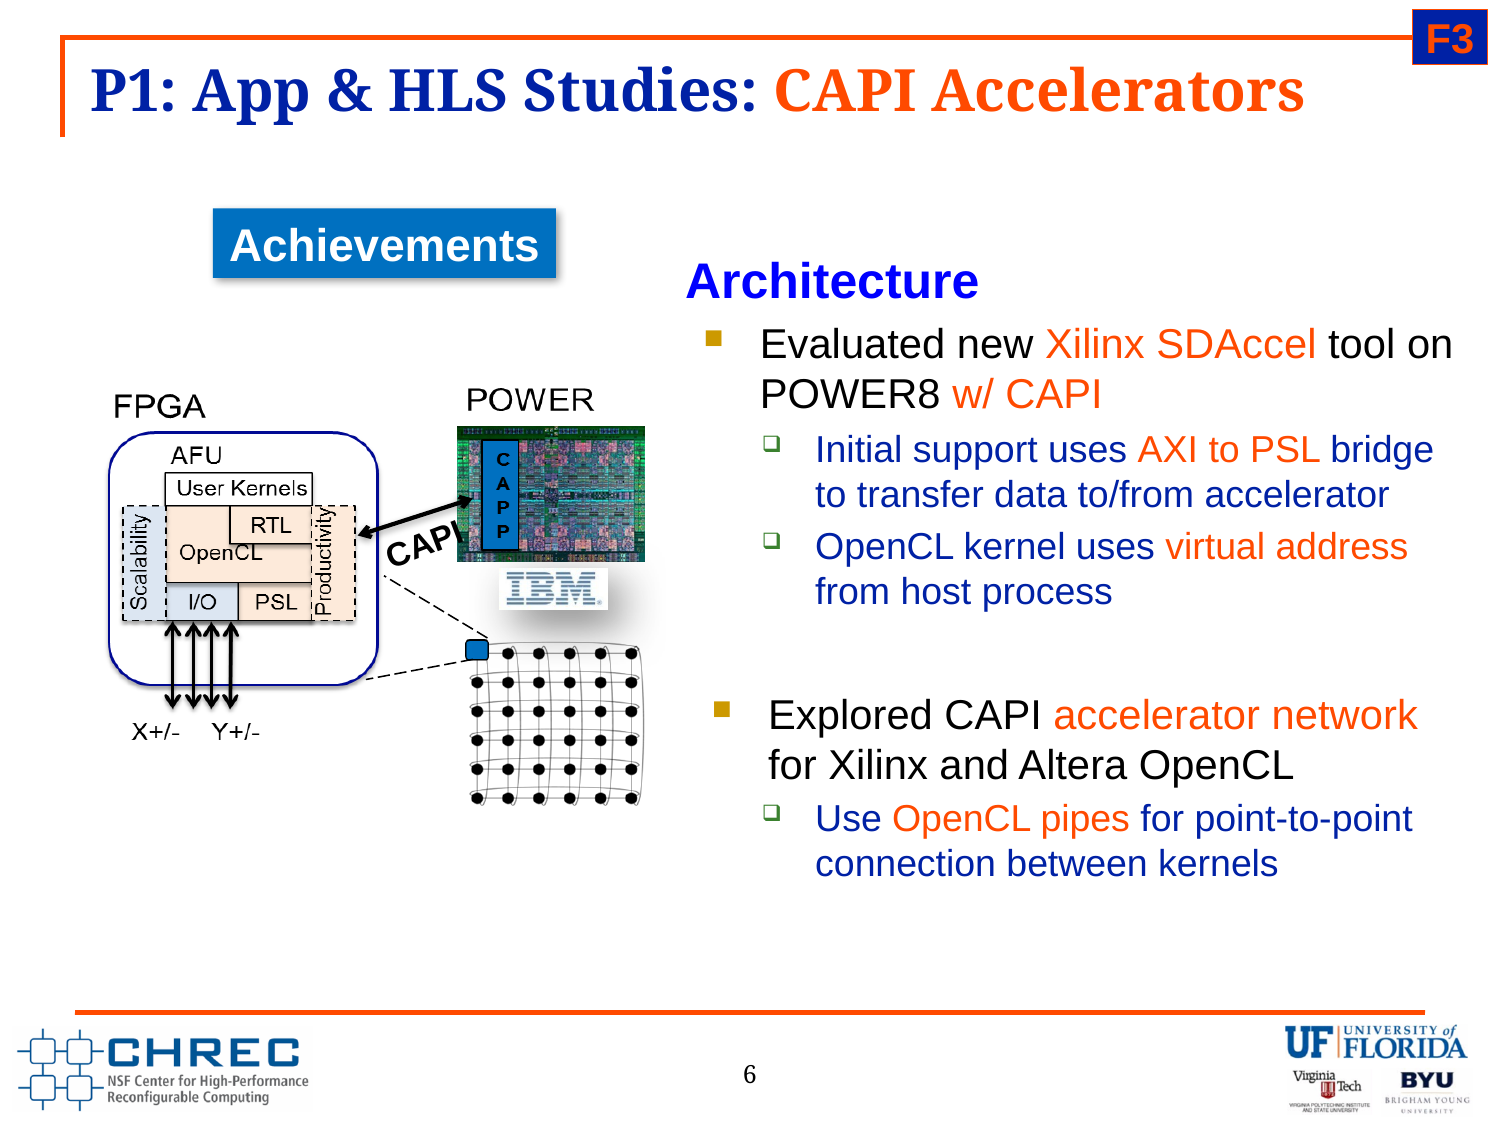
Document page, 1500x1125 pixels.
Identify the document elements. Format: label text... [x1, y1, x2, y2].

title P1: App & HLS Studies: CAPI Accelerators [74, 45, 1426, 201]
list Architecture Evaluated new Xilinx SDAccel tool on POWER8 w/ CAPI Initial support uses AXI to PSL bridge to transfer data to/from accelerator OpenCL kernel uses virtual address from host process Explored CAPI accelerator network for Xilinx and Altera OpenCL Use OpenCL pipes for point-to-point connection between kernels [668, 561, 1477, 914]
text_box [91, 369, 662, 827]
list Architecture Evaluated new Xilinx SDAccel tool on POWER8 w/ CAPI Initial support uses AXI to PSL bridge to transfer data to/from accelerator OpenCL kernel uses virtual address from host process Explored CAPI accelerator network for Xilinx and Altera OpenCL Use OpenCL pipes for point-to-point connection between kernels [668, 348, 1477, 560]
picture [12, 1026, 313, 1112]
text_box F3 [1412, 9, 1488, 65]
picture [1280, 1021, 1476, 1117]
slide_number 6 [599, 1024, 901, 1101]
list Architecture Evaluated new Xilinx SDAccel tool on POWER8 w/ CAPI Initial support uses AXI to PSL bridge to transfer data to/from accelerator OpenCL kernel uses virtual address from host process Explored CAPI accelerator network for Xilinx and Altera OpenCL Use OpenCL pipes for point-to-point connection between kernels [668, 240, 1477, 347]
text_box Achievements [212, 208, 556, 278]
